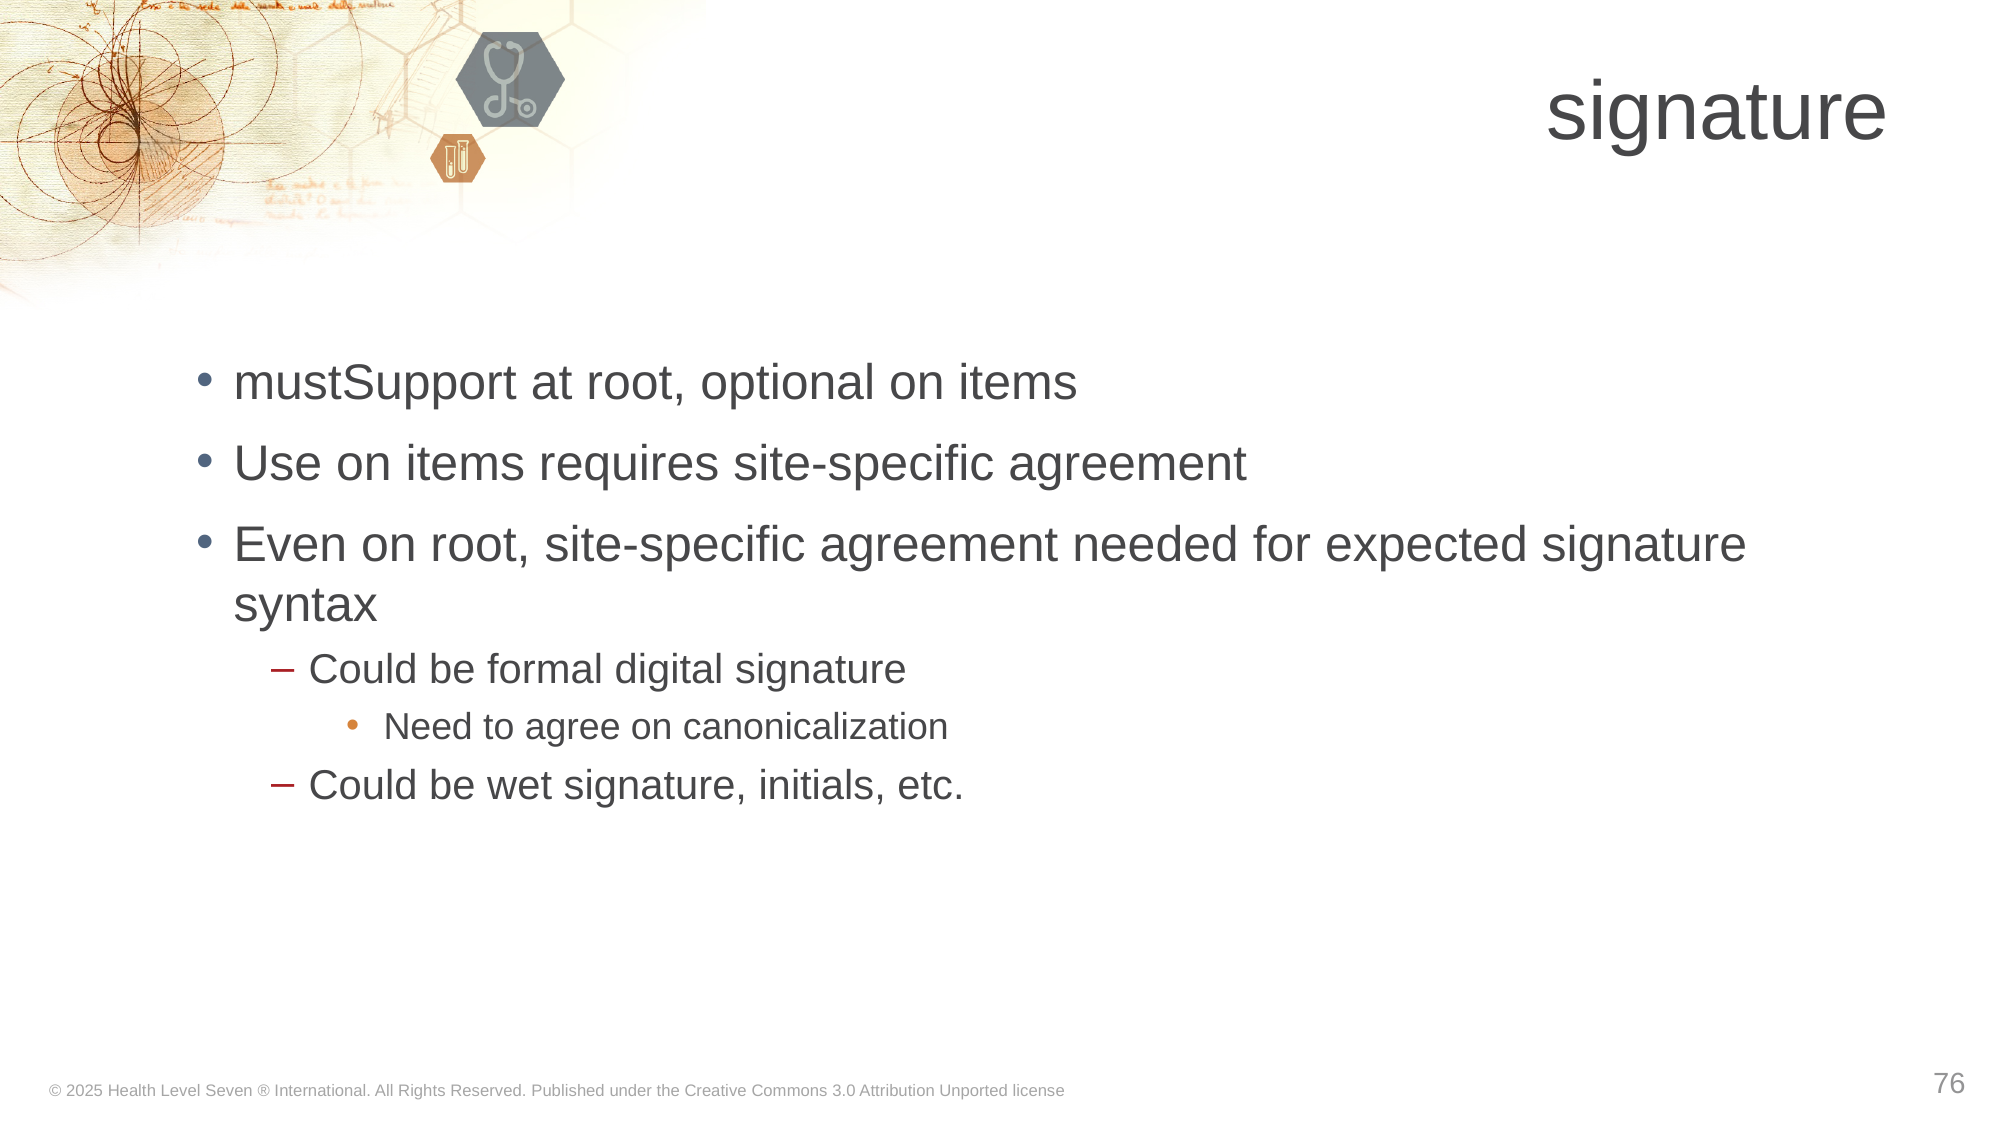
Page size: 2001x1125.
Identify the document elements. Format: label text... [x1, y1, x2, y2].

title signature [648, 59, 1904, 188]
picture [0, 0, 706, 310]
slide_number 76 [1515, 1064, 1966, 1125]
list mustSupport at root, optional on items Use on items requires site-specific agreement Even on root, site-specific agreement needed for expected signature syntax Could be formal digital signature Need to agree on canonicalization Could be wet signature, initials, etc. [181, 342, 1904, 1016]
